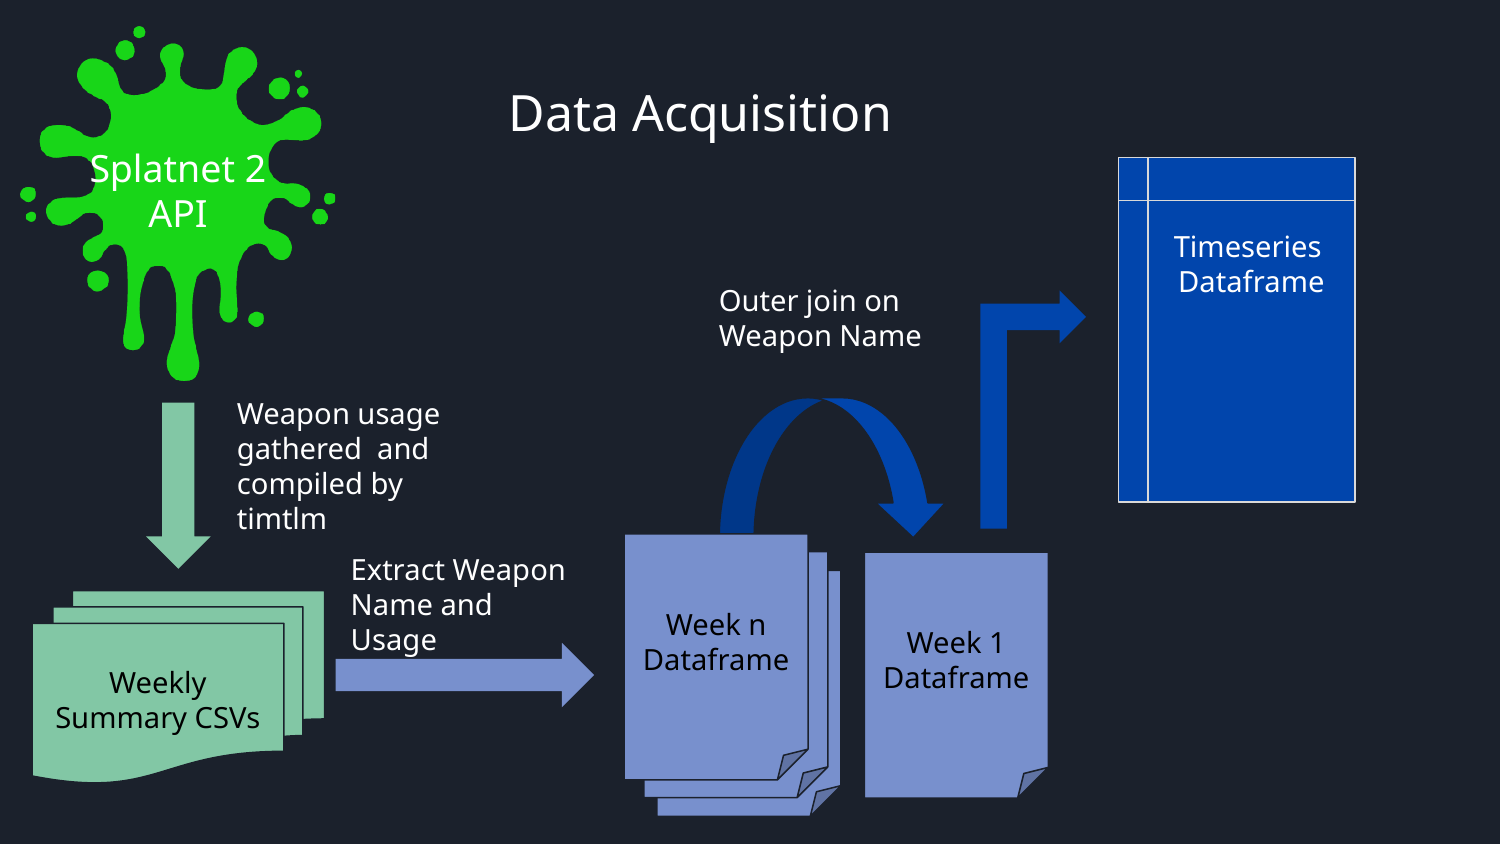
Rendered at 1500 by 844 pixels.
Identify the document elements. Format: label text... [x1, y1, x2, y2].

text_box Weekly Summary CSVs [32, 590, 325, 783]
text_box Data Acquisition [493, 66, 952, 158]
text_box [656, 570, 842, 817]
text_box [146, 402, 211, 569]
text_box [980, 290, 1087, 529]
text_box [719, 397, 946, 538]
text_box [643, 551, 828, 798]
text_box Week 1 Dataframe [864, 552, 1049, 799]
text_box [335, 642, 595, 708]
text_box Timeseries Dataframe [1118, 157, 1356, 502]
picture [20, 26, 336, 381]
text_box Extract Weapon Name and Usage [335, 536, 595, 644]
text_box Outer join on Weapon Name [704, 267, 952, 366]
text_box Week n Dataframe [624, 533, 809, 780]
text_box Weapon usage gathered and compiled by timtlm [221, 380, 515, 537]
